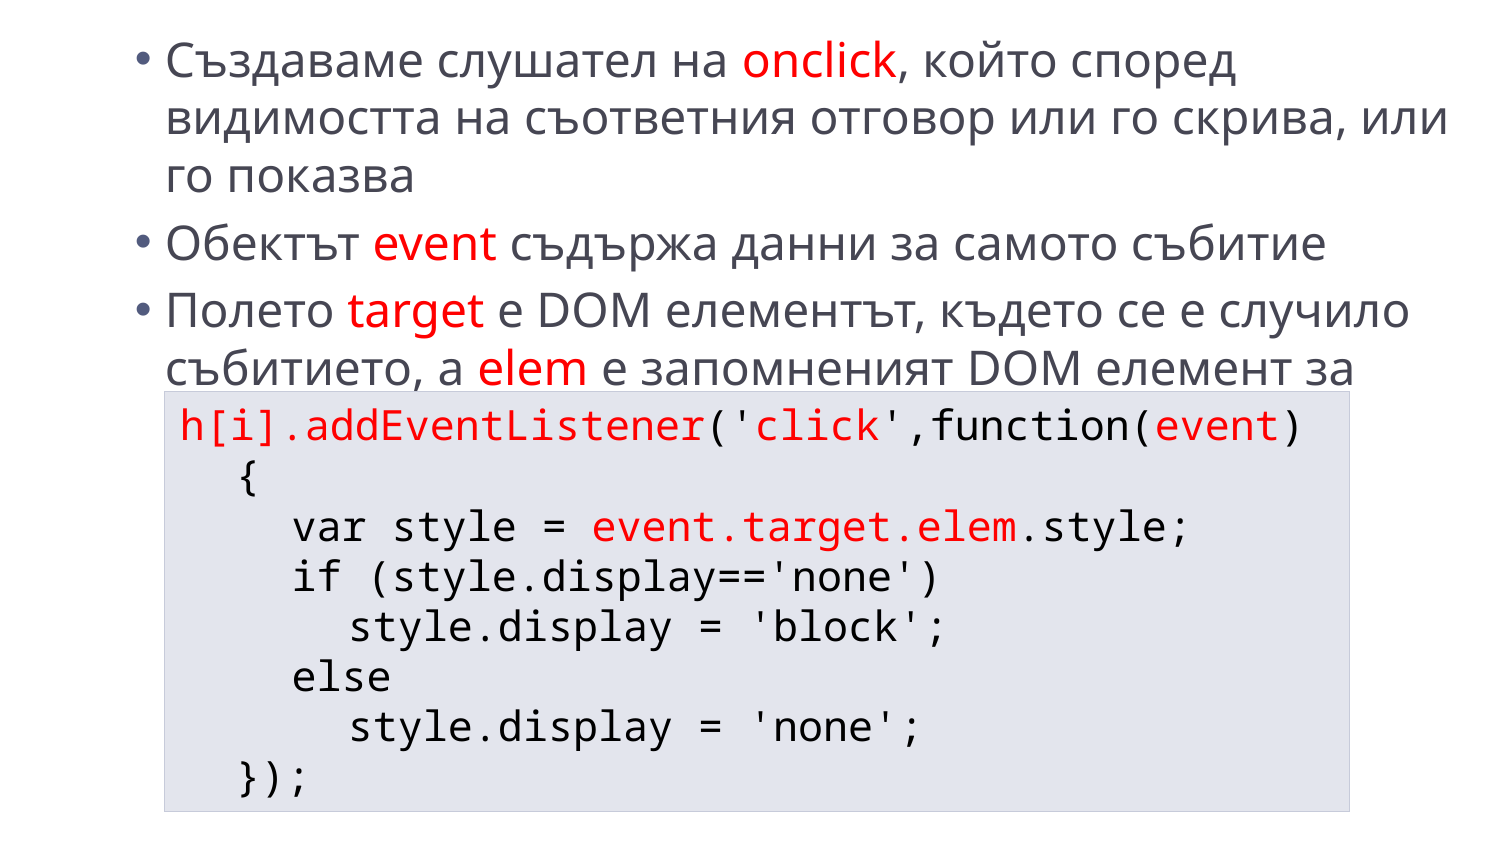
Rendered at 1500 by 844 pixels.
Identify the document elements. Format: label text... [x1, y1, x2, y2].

list Създаваме слушател на onclick, който според видимостта на съответния отговор или го скрива, или го показва Обектът event съдържа данни за самото събитие Полето target е DOM елементът, където се е случило събитието, а elem е запомненият DOM елемент за скриване или показване [75, 21, 1475, 835]
text_box h[i].addEventListener('click',function(event) { var style = event.target.elem.style; if (style.display=='none') style.display = 'block'; else style.display = 'none'; }); [164, 391, 1350, 812]
